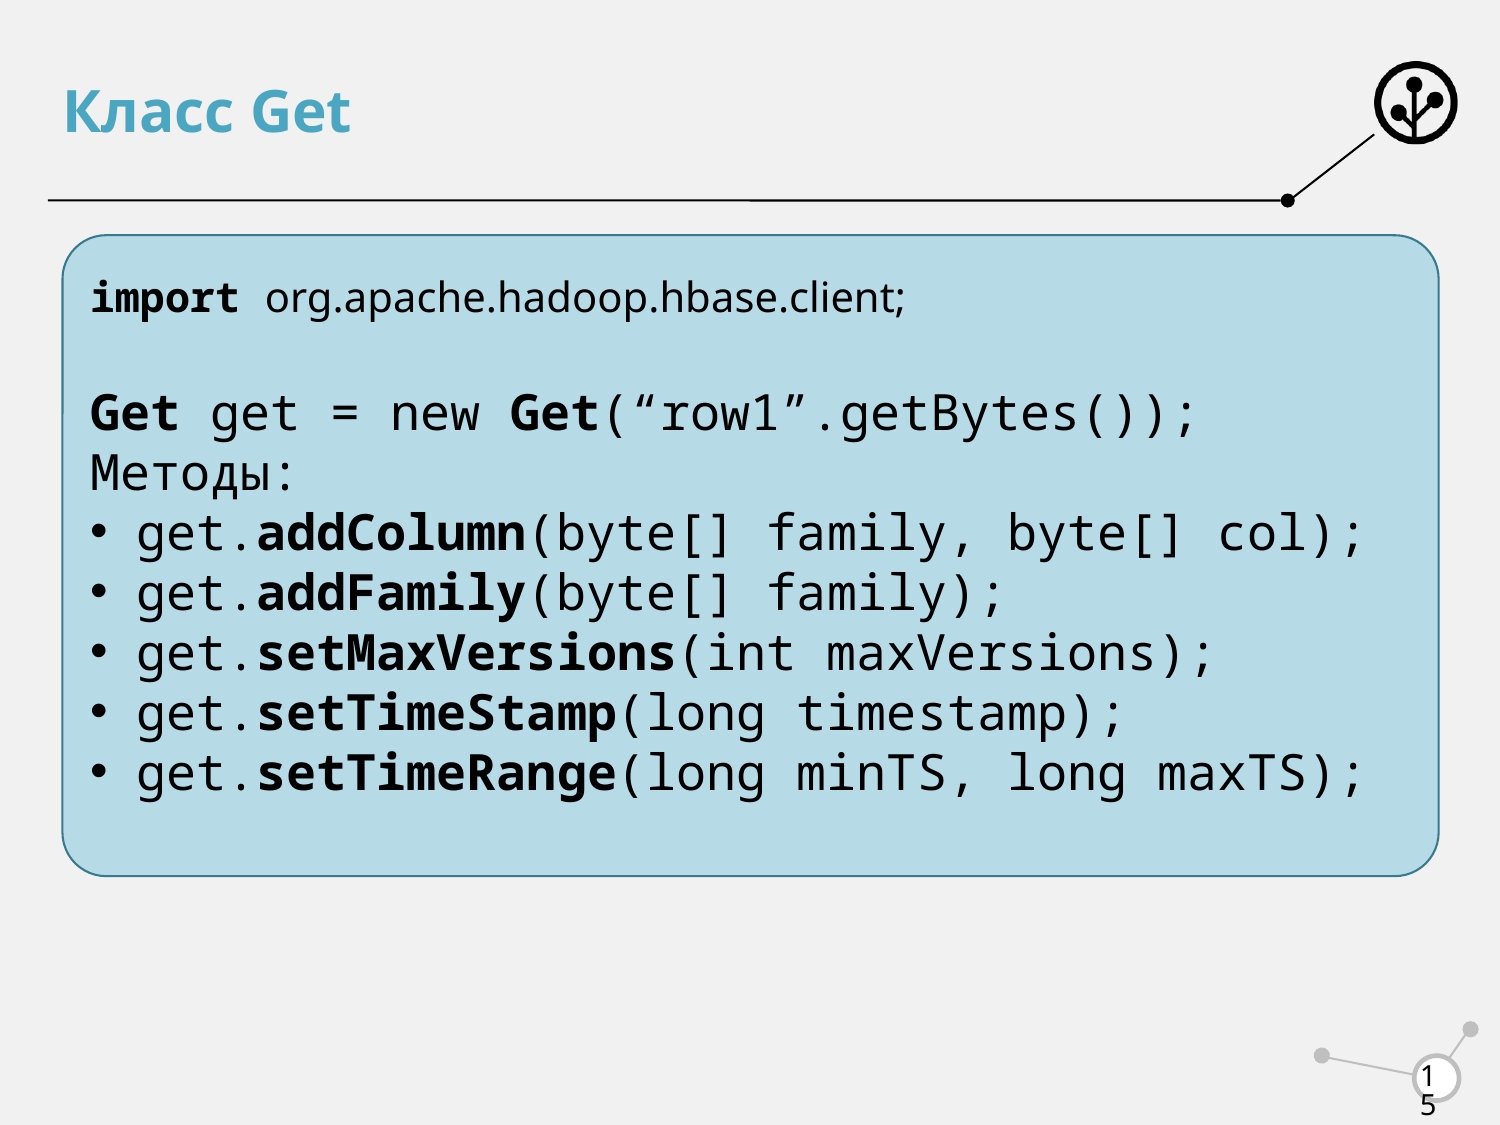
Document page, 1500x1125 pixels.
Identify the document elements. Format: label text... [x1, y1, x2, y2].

slide_number 15 [1404, 1047, 1468, 1108]
title Класс Get [47, 42, 1281, 185]
picture [1363, 24, 1464, 185]
text_box import org.apache.hadoop.hbase.client; Get get = new Get(“row1”.getBytes()); Методы: get.addColumn(byte[] family, byte[] col); get.addFamily(byte[] family); get.setMaxVersions(int maxVersions); get.setTimeStamp(long timestamp); get.setTimeRange(long minTS, long maxTS); [61, 234, 1440, 878]
